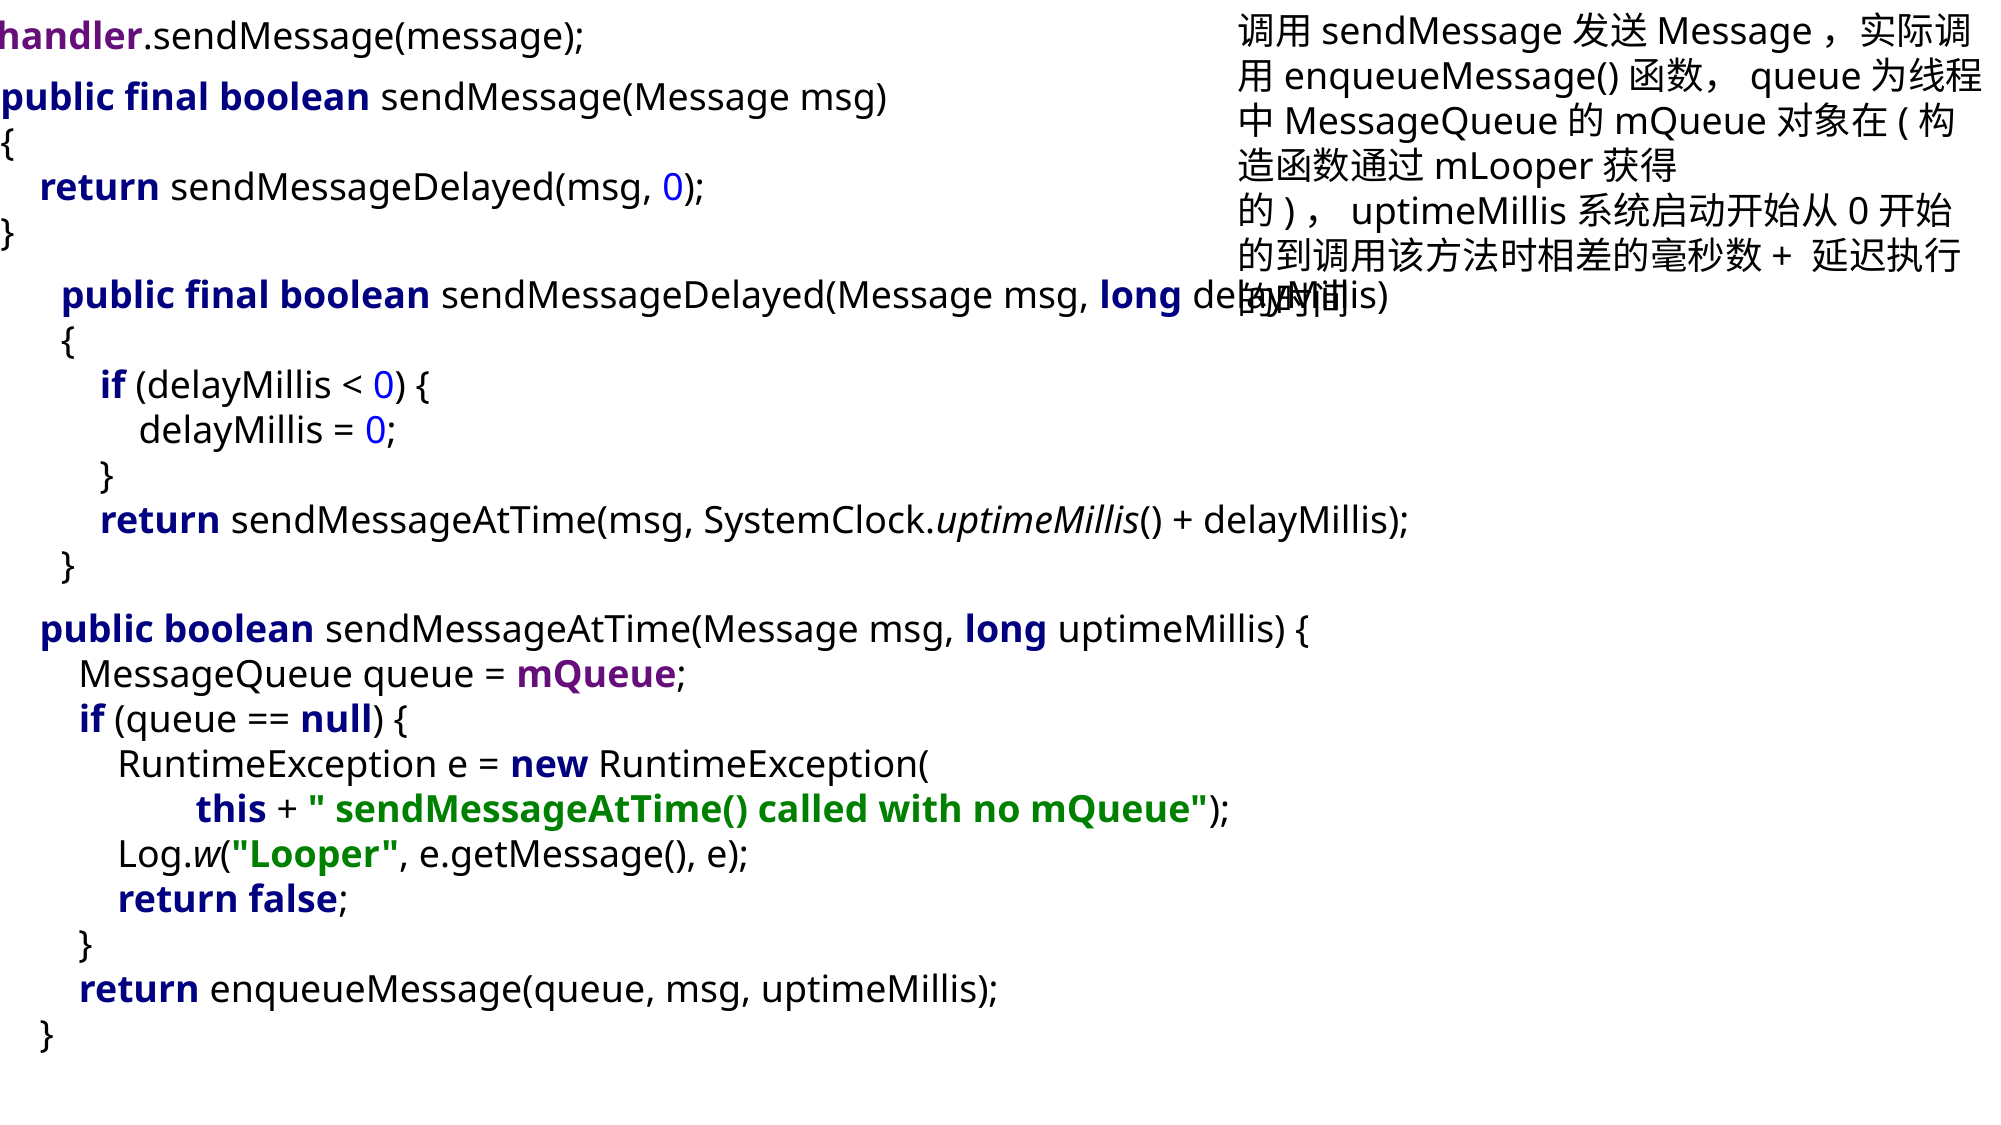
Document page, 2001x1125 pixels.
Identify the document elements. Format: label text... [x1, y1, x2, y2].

text_box public boolean sendMessageAtTime(Message msg, long uptimeMillis) { MessageQueue queue = mQueue; if (queue == null) { RuntimeException e = new RuntimeException( this + " sendMessageAtTime() called with no mQueue"); Log.w("Looper", e.getMessage(), e); return false; } return enqueueMessage(queue, msg, uptimeMillis); } [24, 597, 1325, 1108]
text_box public final boolean sendMessageDelayed(Message msg, long delayMillis) { if (delayMillis < 0) { delayMillis = 0; } return sendMessageAtTime(msg, SystemClock.uptimeMillis() + delayMillis); } [45, 263, 1426, 594]
text_box public final boolean sendMessage(Message msg) { return sendMessageDelayed(msg, 0); } [0, 65, 903, 261]
text_box handler.sendMessage(message); [0, 4, 600, 65]
text_box 调用sendMessage发送Message，实际调用enqueueMessage()函数，queue为线程中MessageQueue的mQueue对象在(构造函数通过mLooper获得的)，uptimeMillis系统启动开始从0开始的到调用该方法时相差的毫秒数+ 延迟执行的时间 [1222, 0, 1999, 330]
